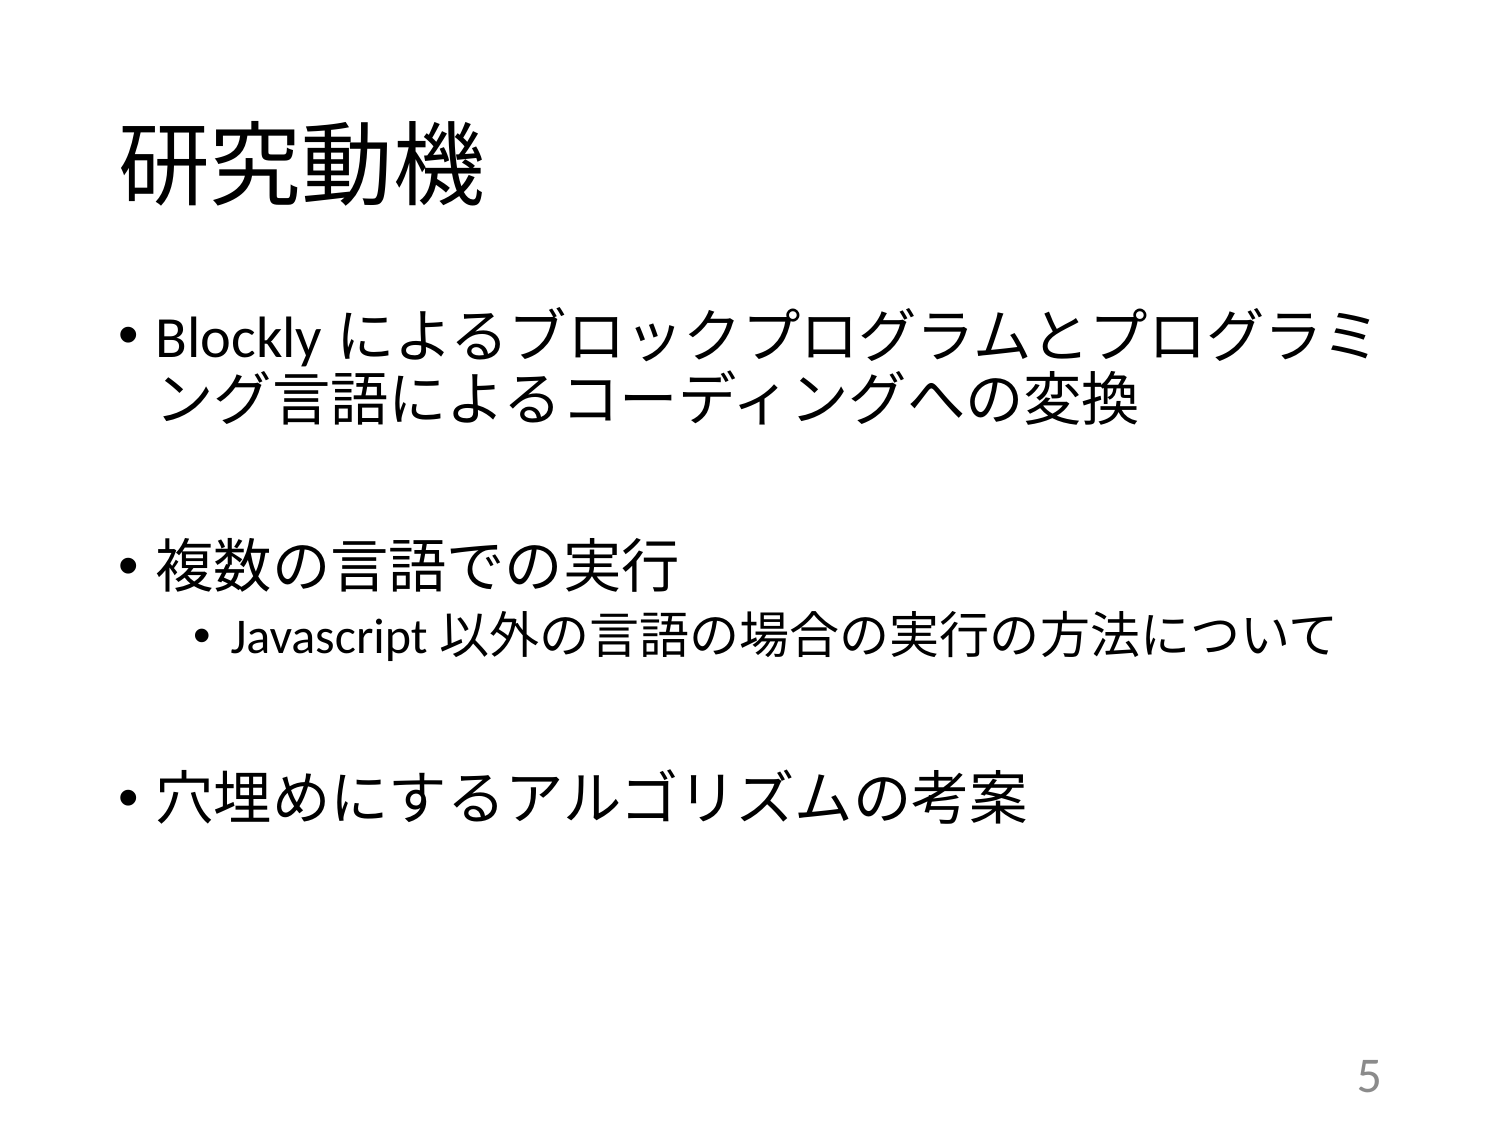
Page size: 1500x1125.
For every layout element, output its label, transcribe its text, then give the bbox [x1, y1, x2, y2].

list Blocklyによるブロックプログラムとプログラミング言語によるコーディングへの変換 複数の言語での実行 Javascript以外の言語の場合の実行の方法について 穴埋めにするアルゴリズムの考案 [103, 299, 1397, 1014]
title 研究動機 [103, 59, 1397, 278]
slide_number 5 [1059, 1042, 1397, 1103]
